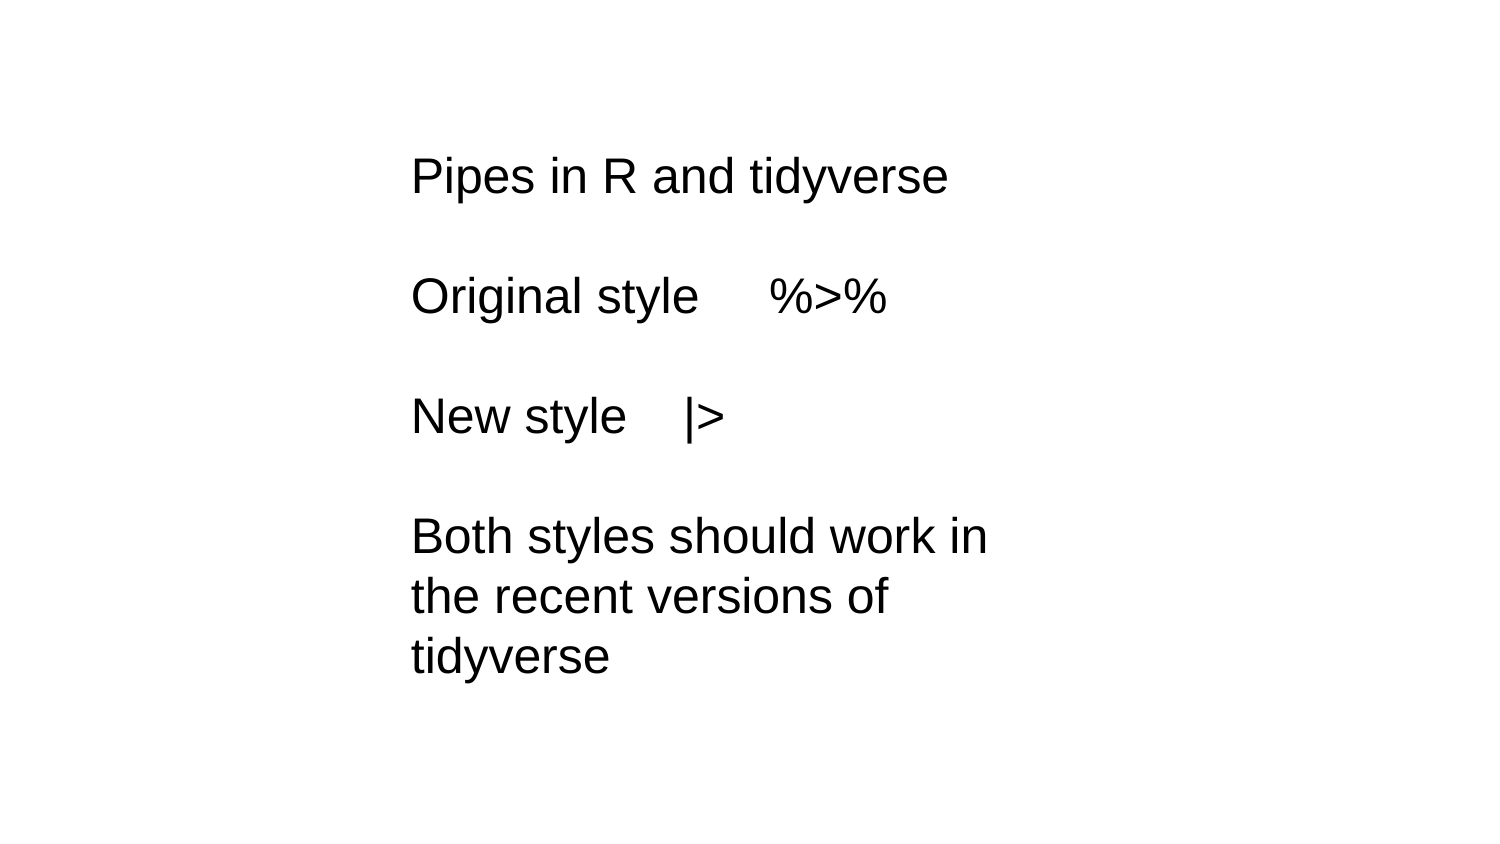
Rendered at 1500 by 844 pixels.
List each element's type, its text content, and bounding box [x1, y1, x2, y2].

text_box Pipes in R and tidyverse Original style %>% New style |> Both styles should work in the recent versions of tidyverse [395, 128, 1069, 698]
